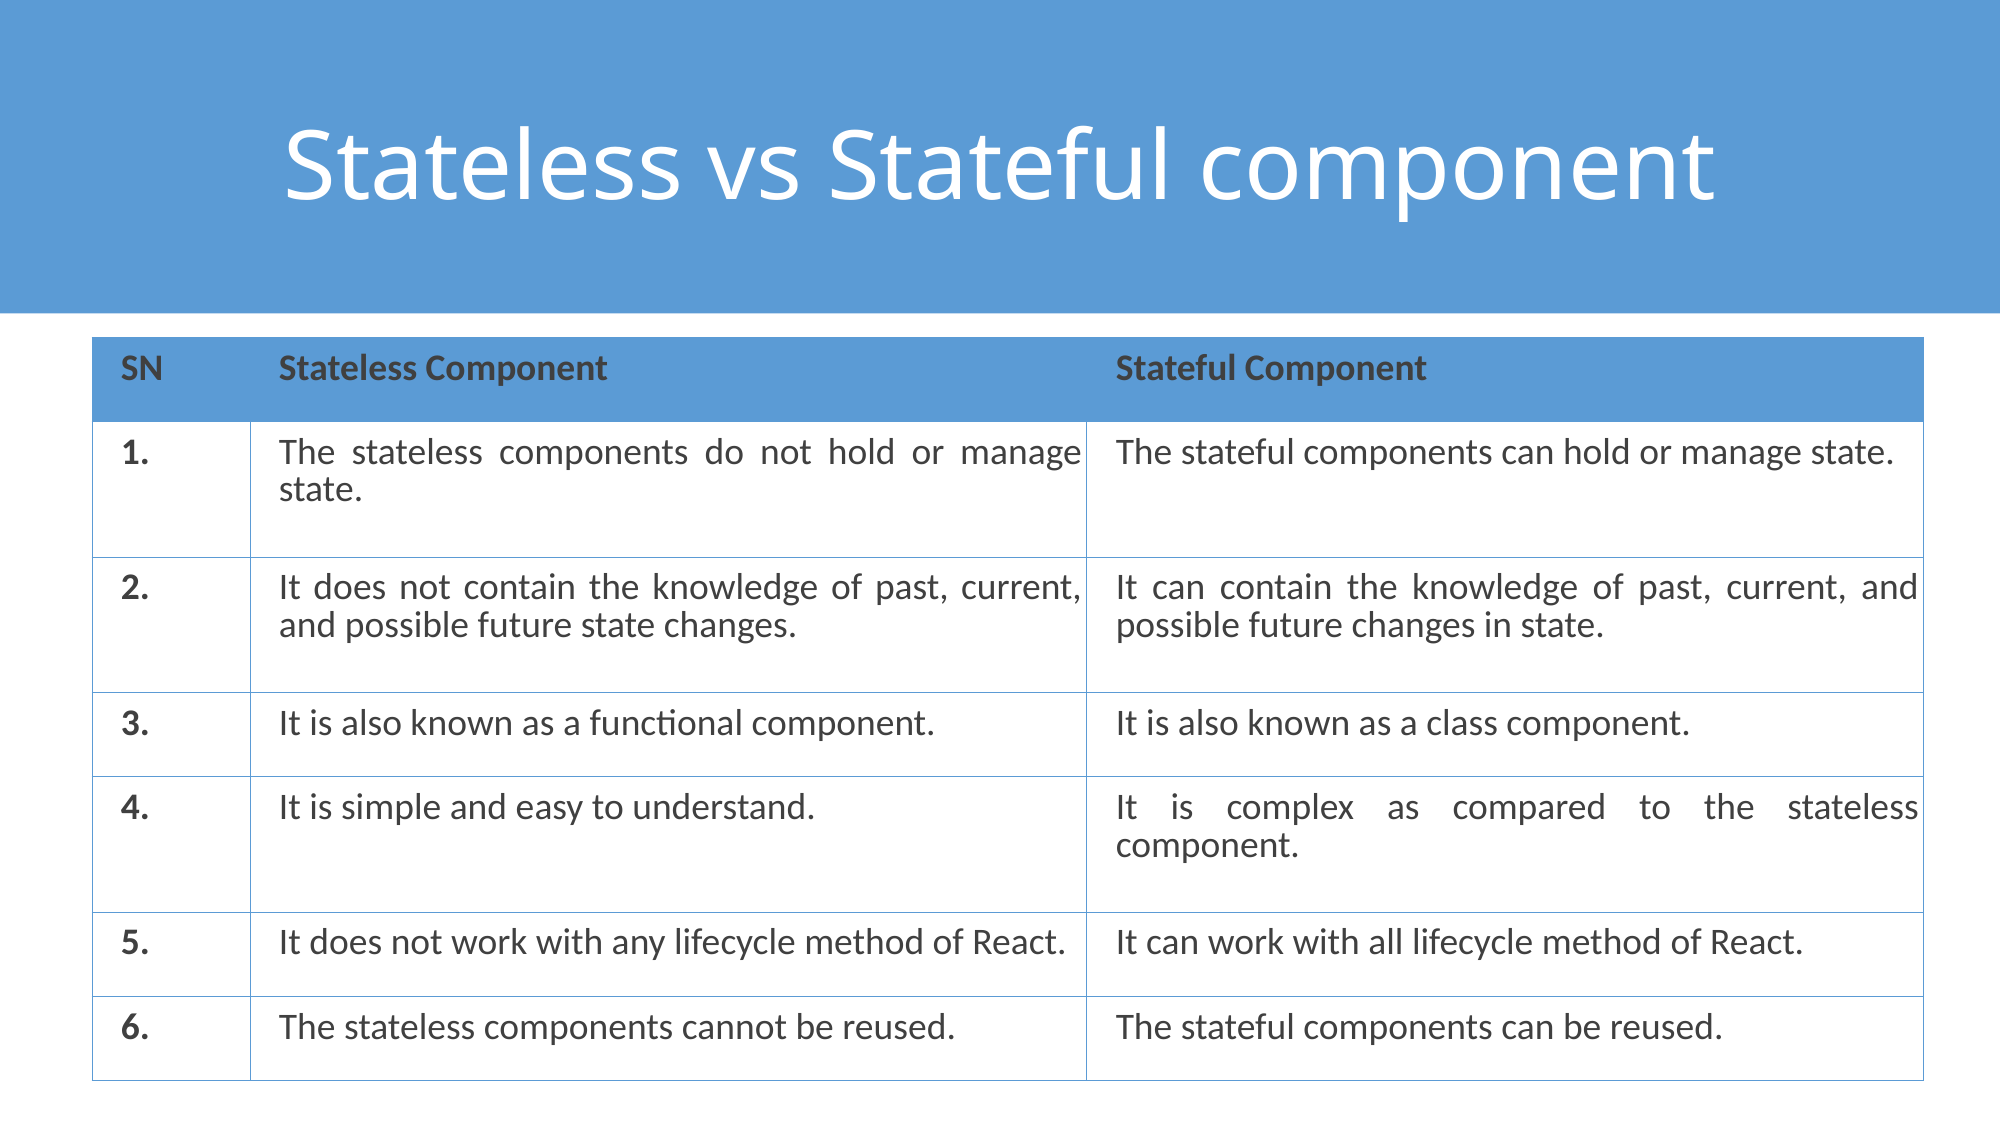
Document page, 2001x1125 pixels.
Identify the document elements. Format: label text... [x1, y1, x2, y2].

table_header Stateful Component [1087, 338, 1923, 421]
table_cell 3. [93, 693, 250, 776]
table_cell 4. [93, 777, 250, 912]
table_cell It can work with all lifecycle method of React. [1087, 913, 1923, 996]
table_cell It is also known as a class component. [1087, 693, 1923, 776]
table_cell 6. [93, 997, 250, 1080]
table_cell It is complex as compared to the stateless component. [1087, 777, 1923, 912]
table_cell It does not contain the knowledge of past, current, and possible future state changes. [251, 558, 1086, 692]
table_cell 1. [93, 422, 250, 557]
table_header SN [93, 338, 250, 421]
table_cell The stateful components can hold or manage state. [1087, 422, 1923, 557]
table_cell It does not work with any lifecycle method of React. [251, 913, 1086, 996]
table_cell The stateful components can be reused. [1087, 997, 1923, 1080]
table_cell 5. [93, 913, 250, 996]
table_cell 2. [93, 558, 250, 692]
title Stateless vs Stateful component [137, 59, 1863, 278]
table_cell It is also known as a functional component. [251, 693, 1086, 776]
table_cell It can contain the knowledge of past, current, and possible future changes in state. [1087, 558, 1923, 692]
table_cell It is simple and easy to understand. [251, 777, 1086, 912]
table_cell The stateless components cannot be reused. [251, 997, 1086, 1080]
table_cell The stateless components do not hold or manage state. [251, 422, 1086, 557]
text_box [0, 0, 2000, 314]
table_header Stateless Component [250, 338, 1087, 421]
